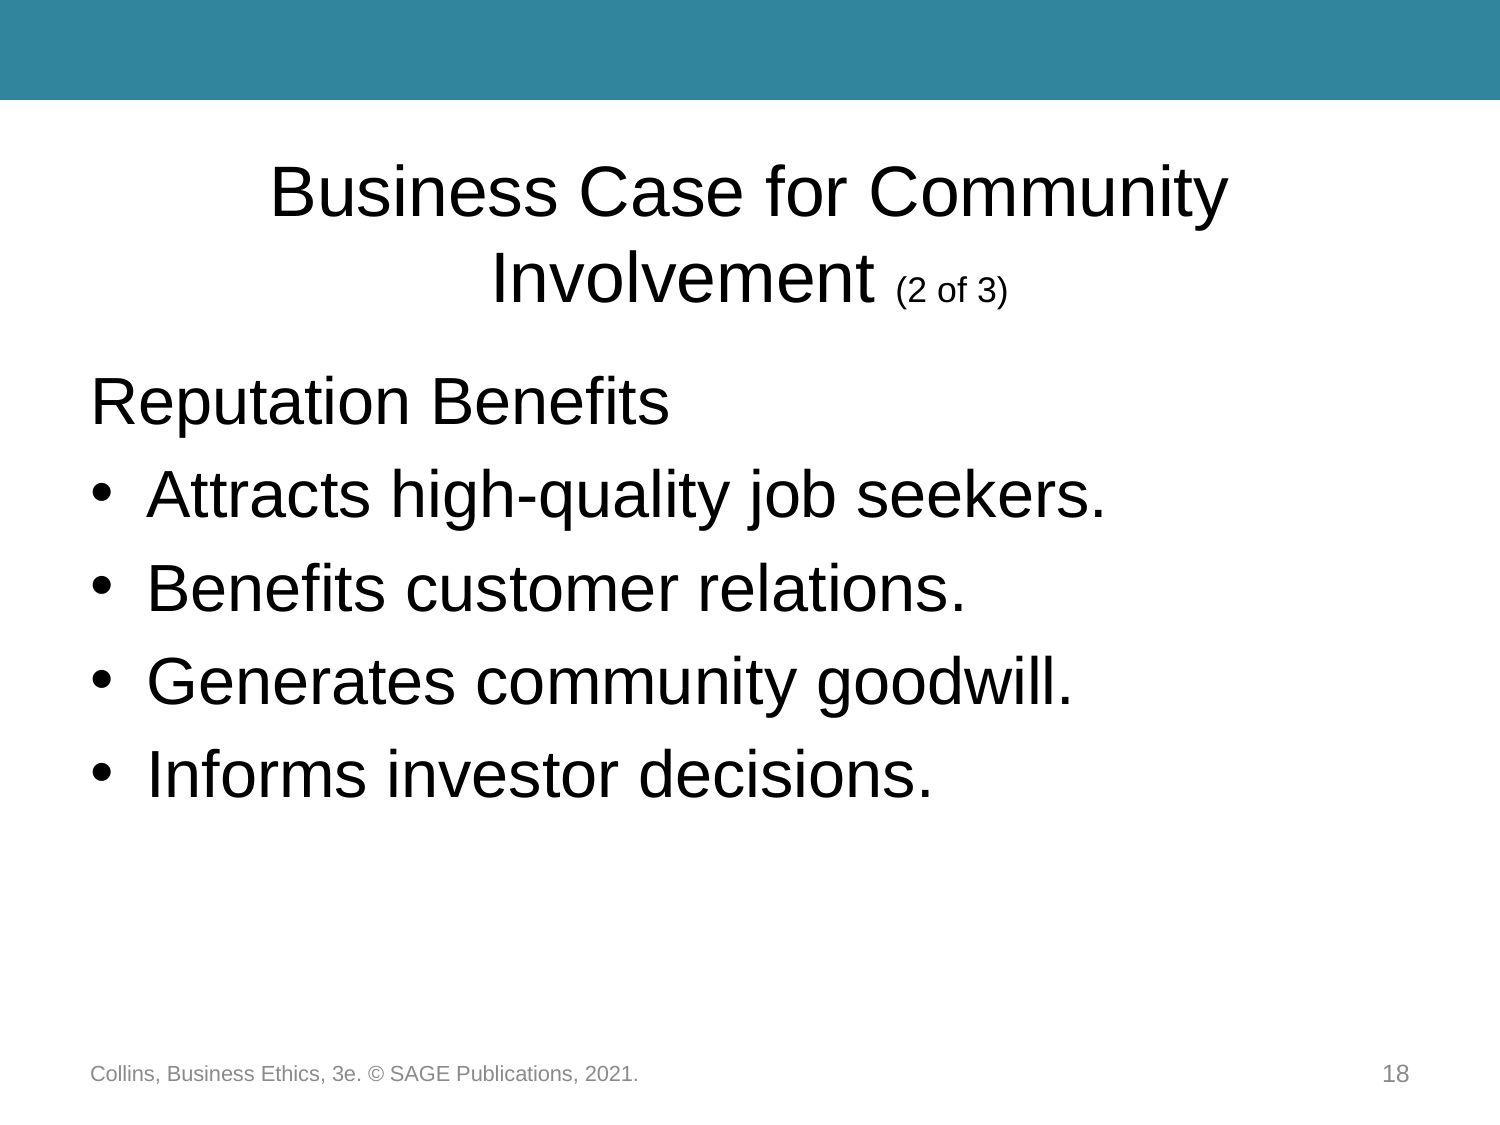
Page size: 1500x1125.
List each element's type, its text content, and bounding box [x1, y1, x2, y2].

slide_number 18 [1350, 1042, 1425, 1103]
list Reputation Benefits Attracts high-quality job seekers. Benefits customer relations. Generates community goodwill. Informs investor decisions. [75, 350, 1425, 1005]
title Business Case for Community Involvement (2 of 3) [75, 137, 1425, 325]
footer Collins, Business Ethics, 3e. © SAGE Publications, 2021. [75, 1042, 1313, 1103]
